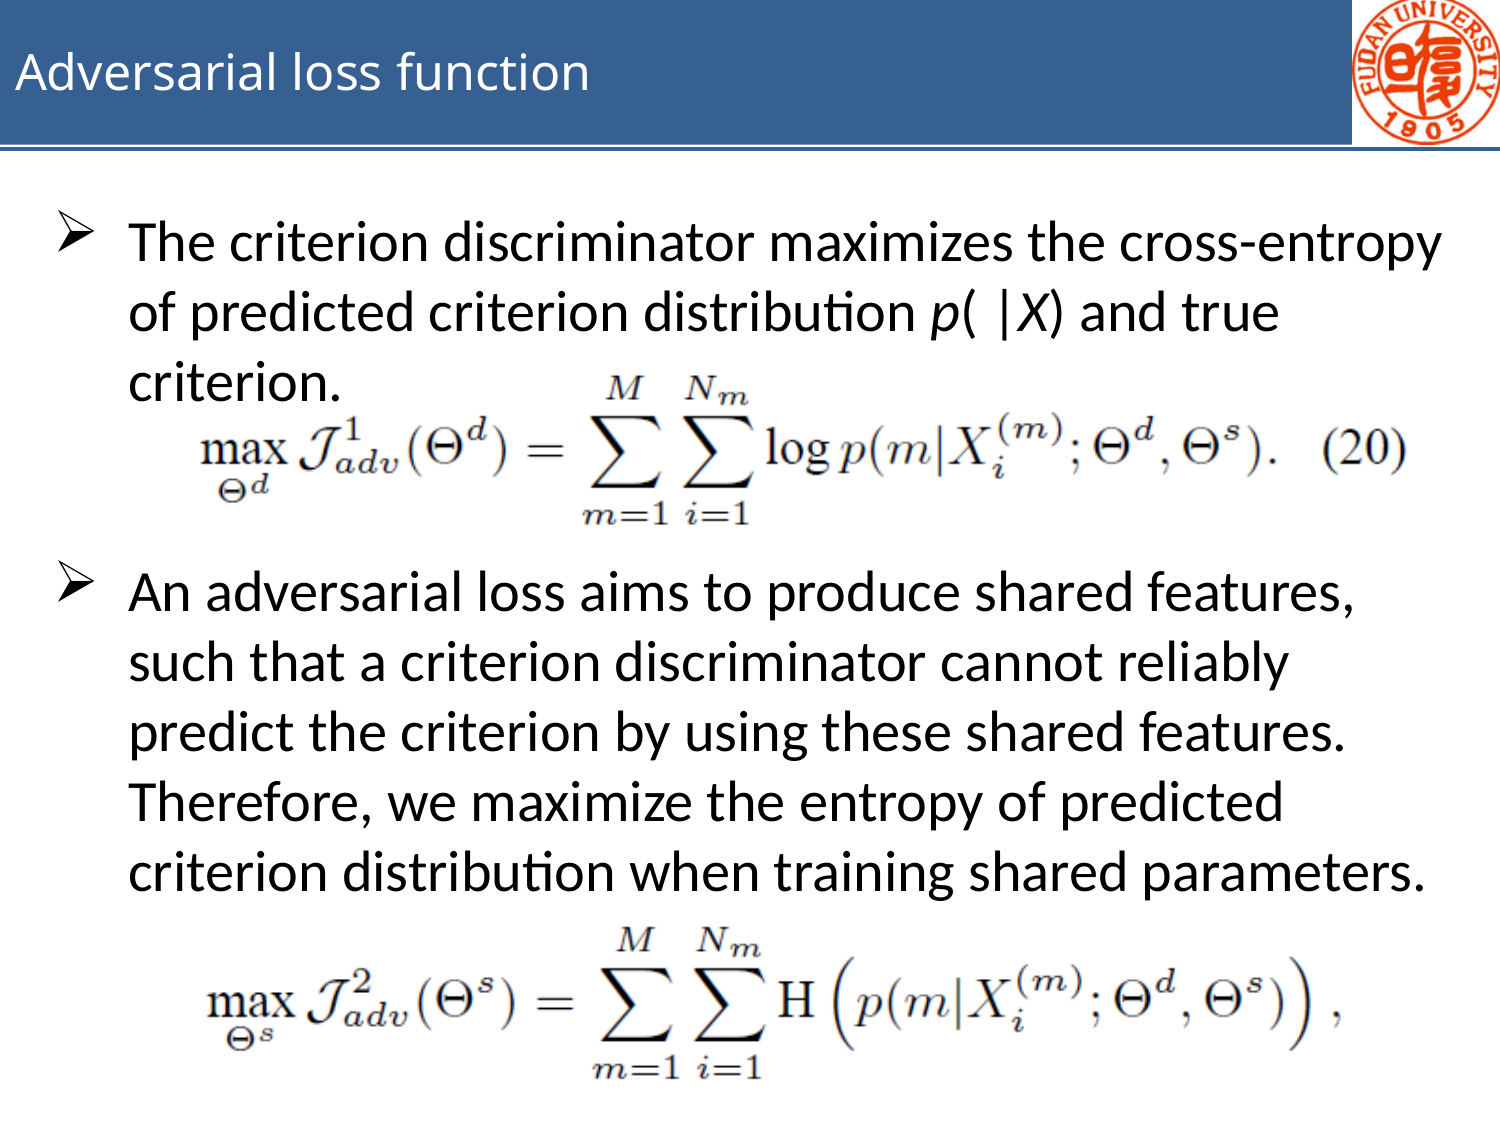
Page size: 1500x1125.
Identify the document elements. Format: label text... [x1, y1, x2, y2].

text_box The criterion discriminator maximizes the cross-entropy of predicted criterion distribution p( |X) and true criterion. An adversarial loss aims to produce shared features, such that a criterion discriminator cannot reliably predict the criterion by using these shared features. Therefore, we maximize the entropy of predicted criterion distribution when training shared parameters. [38, 196, 1462, 911]
title Adversarial loss function [0, 0, 1347, 145]
picture [142, 337, 1435, 560]
picture [1352, 0, 1500, 145]
picture [170, 917, 1354, 1083]
